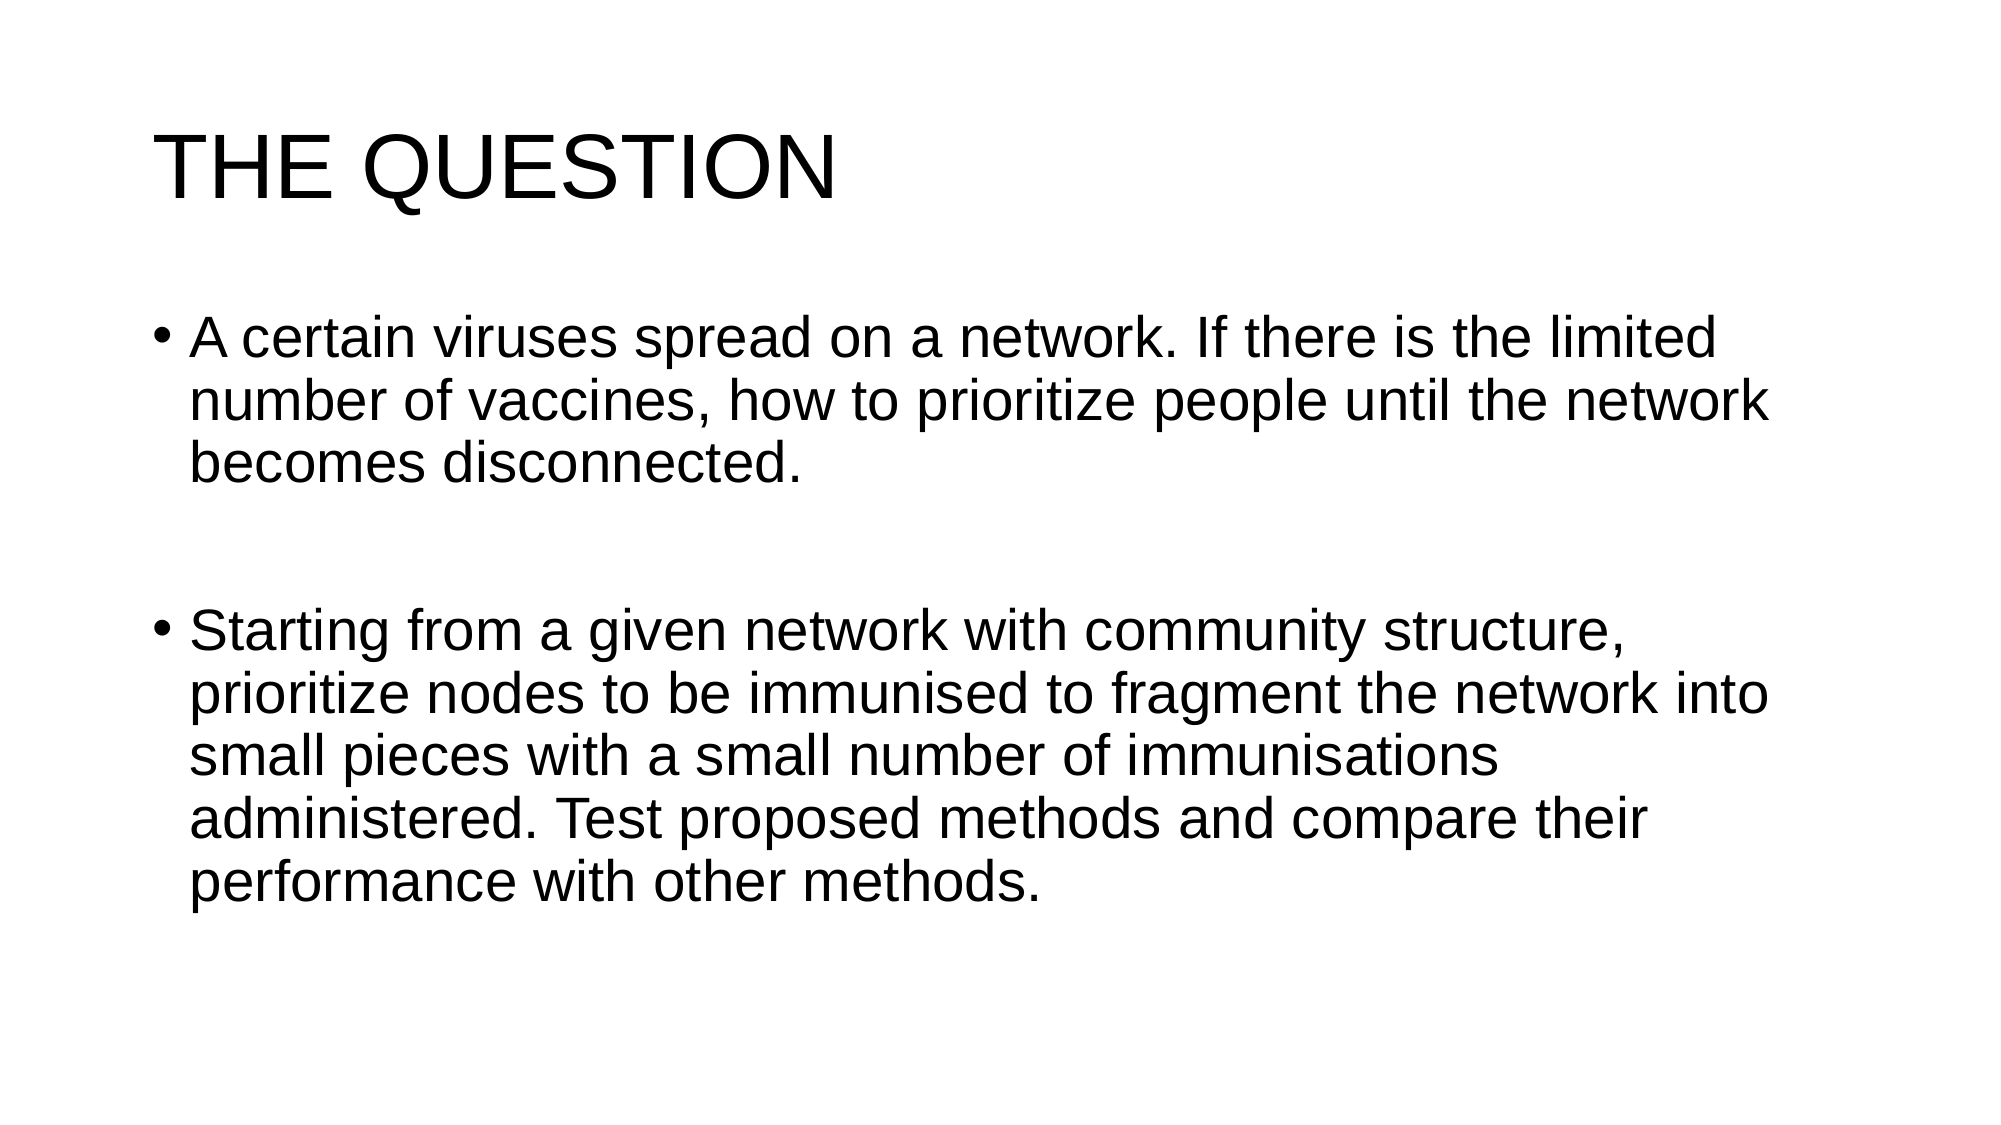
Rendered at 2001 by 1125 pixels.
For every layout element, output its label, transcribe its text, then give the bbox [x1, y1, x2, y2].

title THE QUESTION [137, 59, 1863, 278]
list A certain viruses spread on a network. If there is the limited number of vaccines, how to prioritize people until the network becomes disconnected. Starting from a given network with community structure, prioritize nodes to be immunised to fragment the network into small pieces with a small number of immunisations administered. Test proposed methods and compare their performance with other methods. [137, 299, 1863, 1014]
